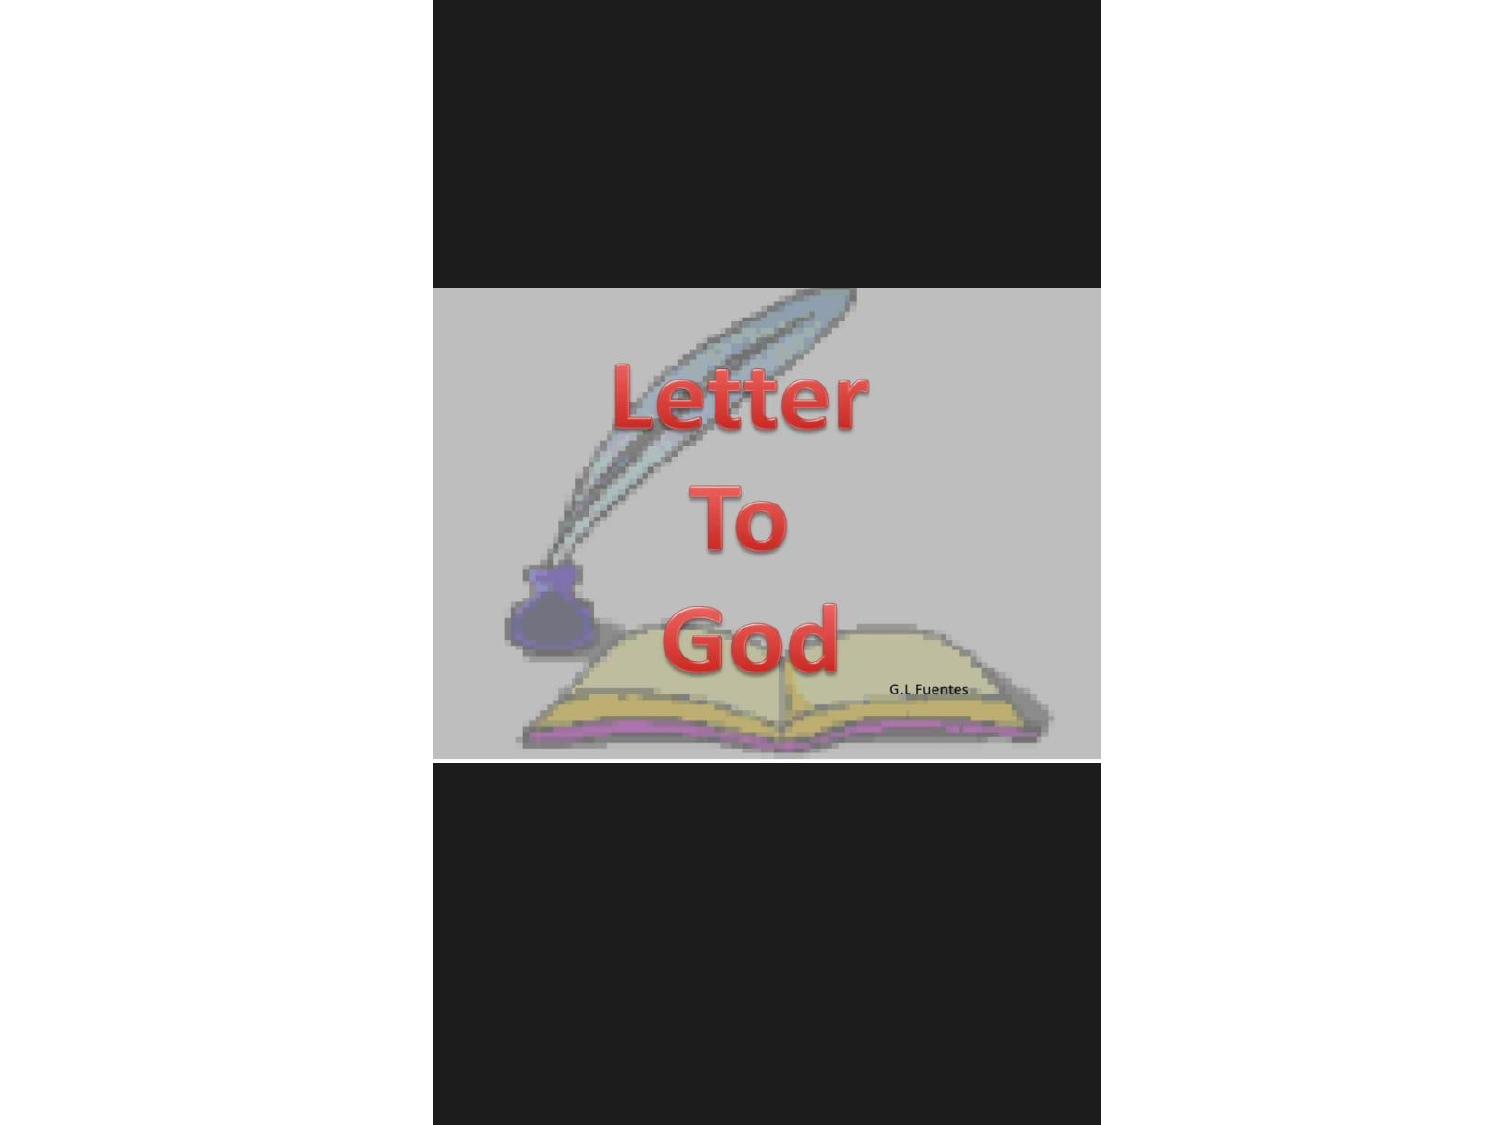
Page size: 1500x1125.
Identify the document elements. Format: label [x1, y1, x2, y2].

picture [433, 0, 1101, 1125]
